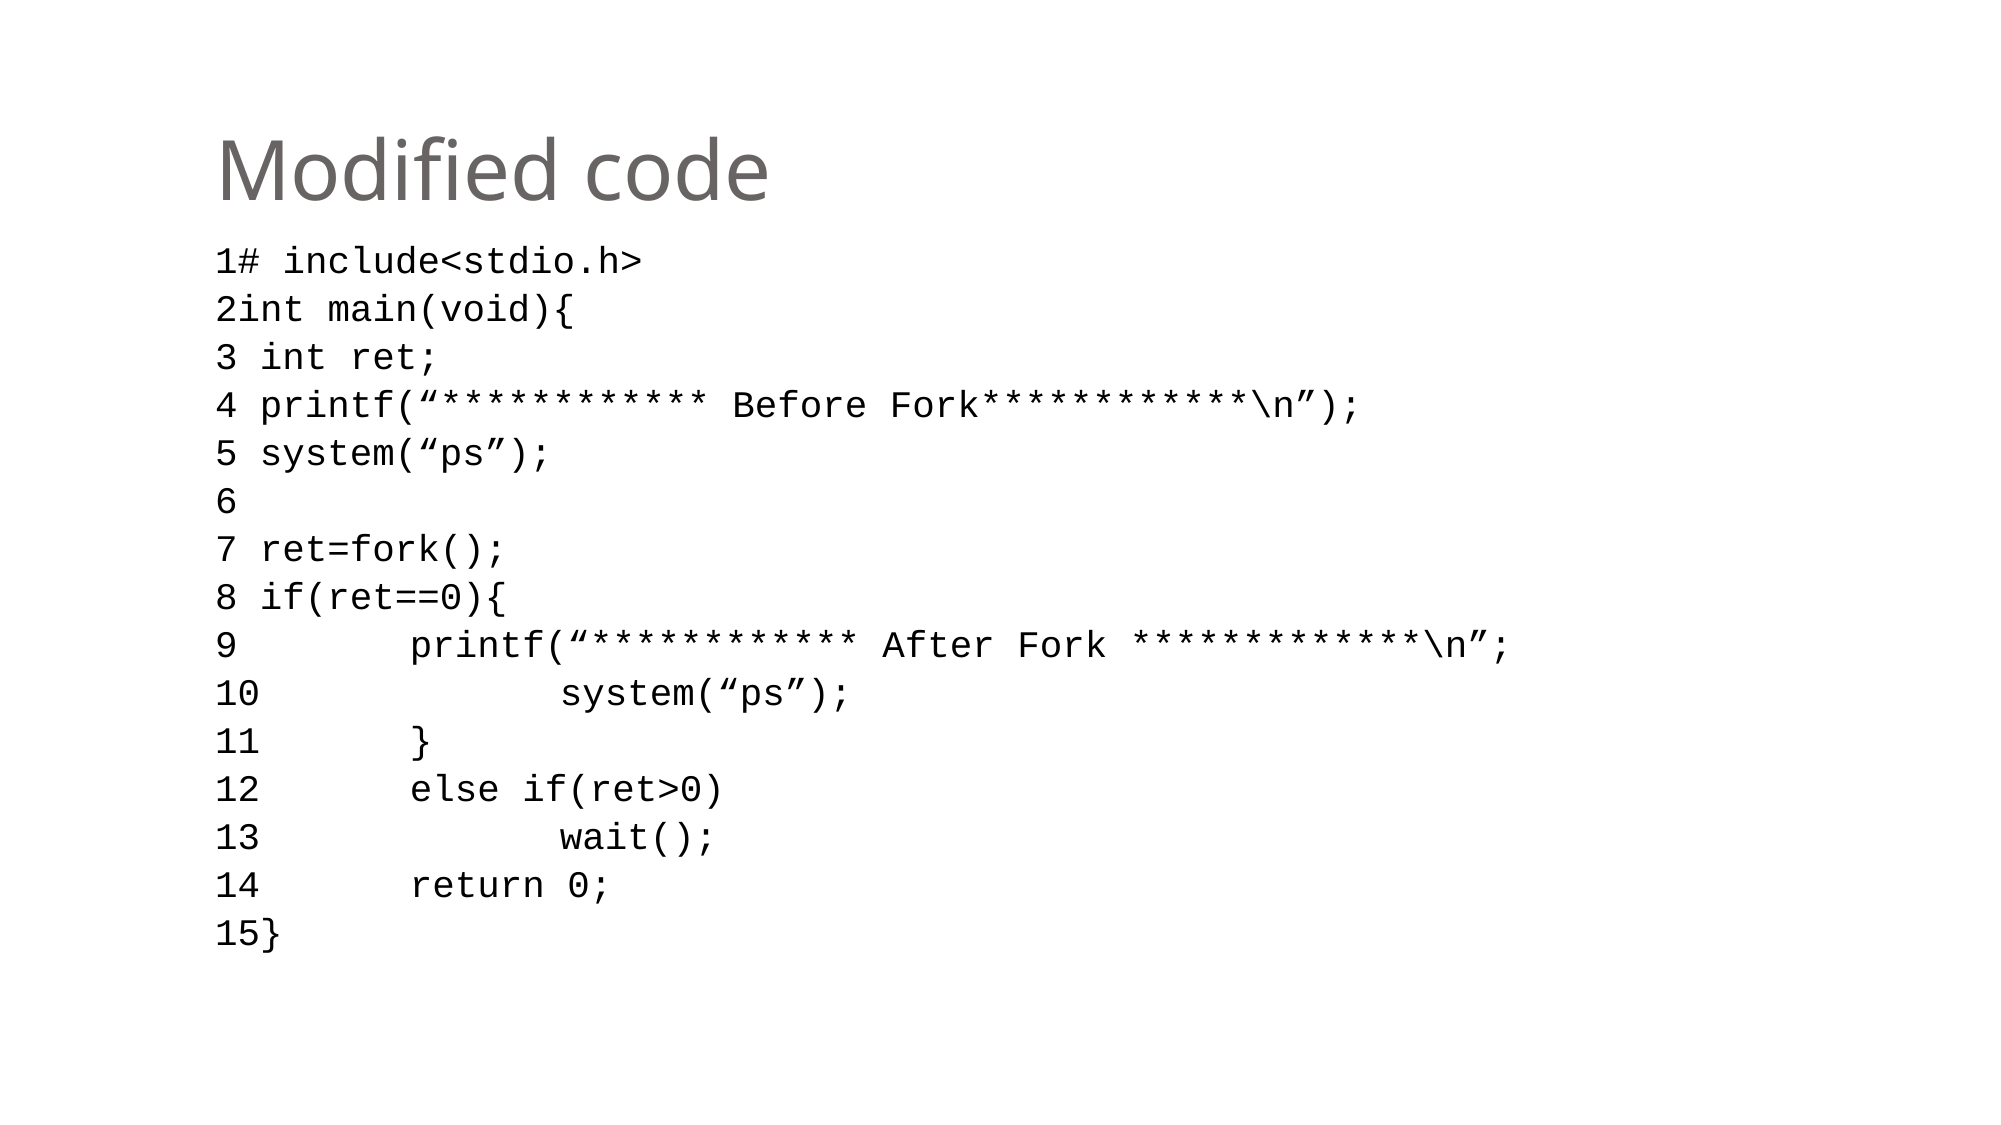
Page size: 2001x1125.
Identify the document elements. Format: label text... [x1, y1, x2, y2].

text_box 1# include<stdio.h> 2int main(void){ 3 int ret; 4 printf(“************ Before Fork************\n”); 5 system(“ps”); 6 7 ret=fork(); 8 if(ret==0){ 9 printf(“************ After Fork *************\n”; 10 system(“ps”); 11 } 12 else if(ret>0) 13 wait(); 14 return 0; 15} [200, 237, 1900, 988]
text_box Modified code [200, 44, 1900, 233]
